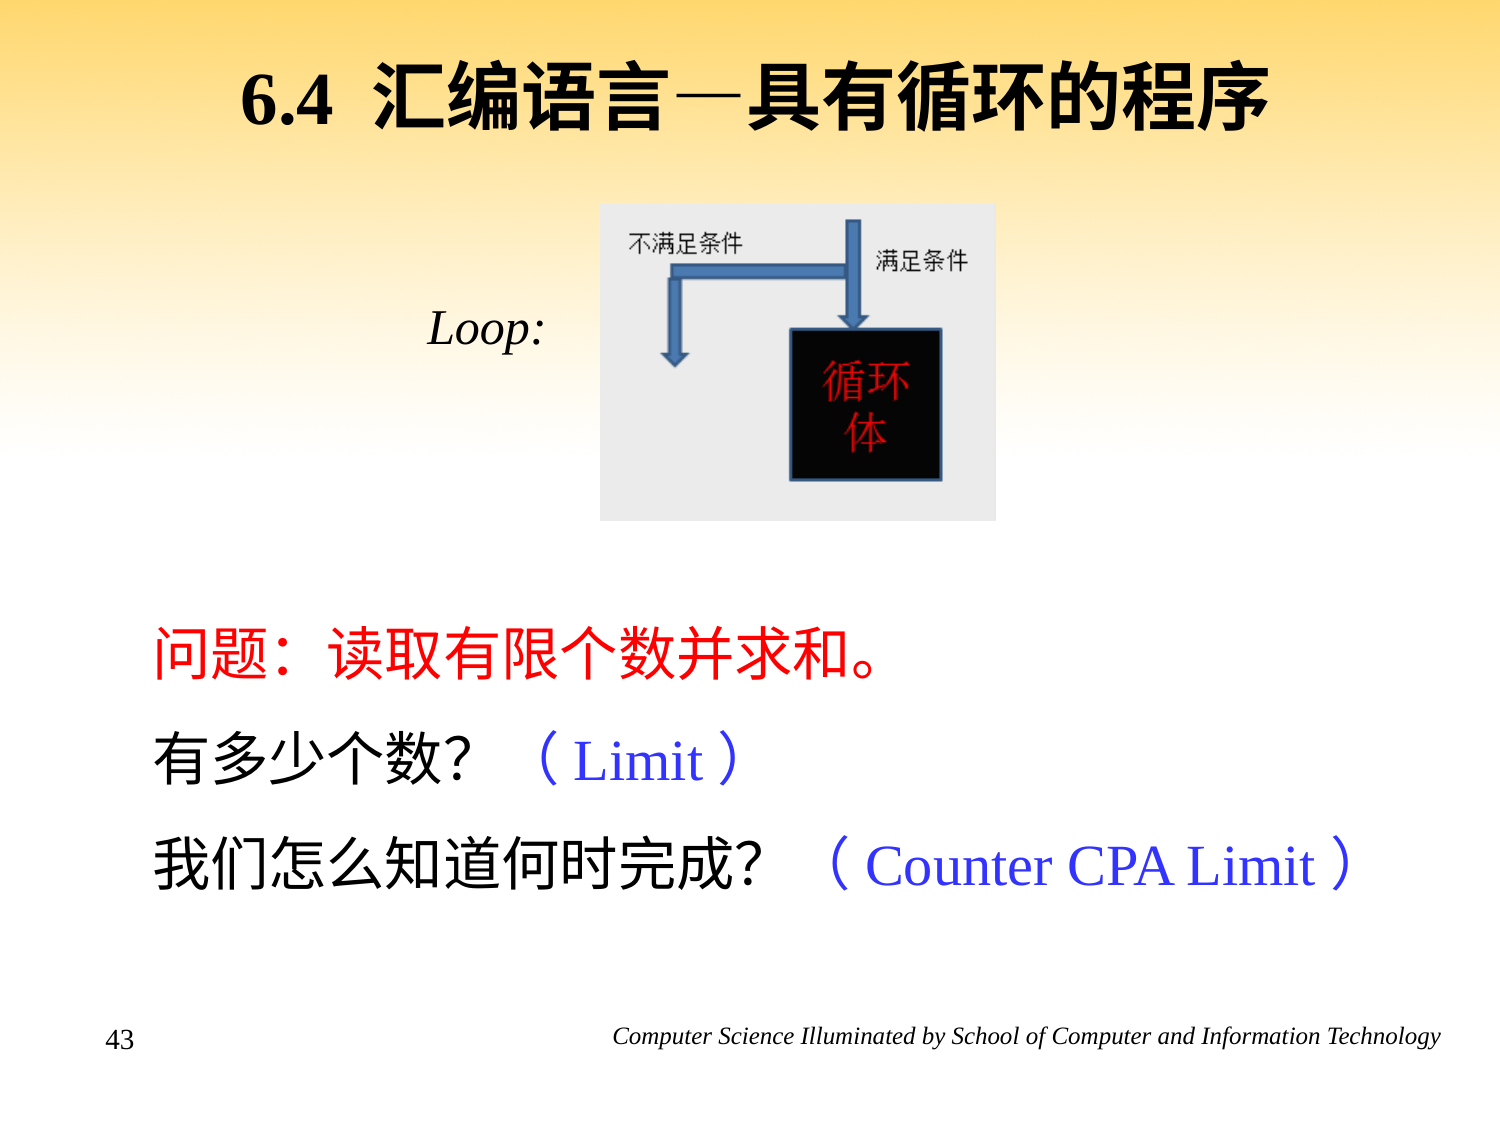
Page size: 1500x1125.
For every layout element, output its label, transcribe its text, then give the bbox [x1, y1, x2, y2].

text_box 问题：读取有限个数并求和。 有多少个数？（Limit） 我们怎么知道何时完成？（Counter CPA Limit） [99, 575, 1463, 905]
text_box 6.4 汇编语言—具有循环的程序 [49, 25, 1463, 163]
slide_number 43 [75, 1012, 150, 1066]
picture [0, 0, 1500, 1125]
text_box Loop: [412, 287, 594, 363]
